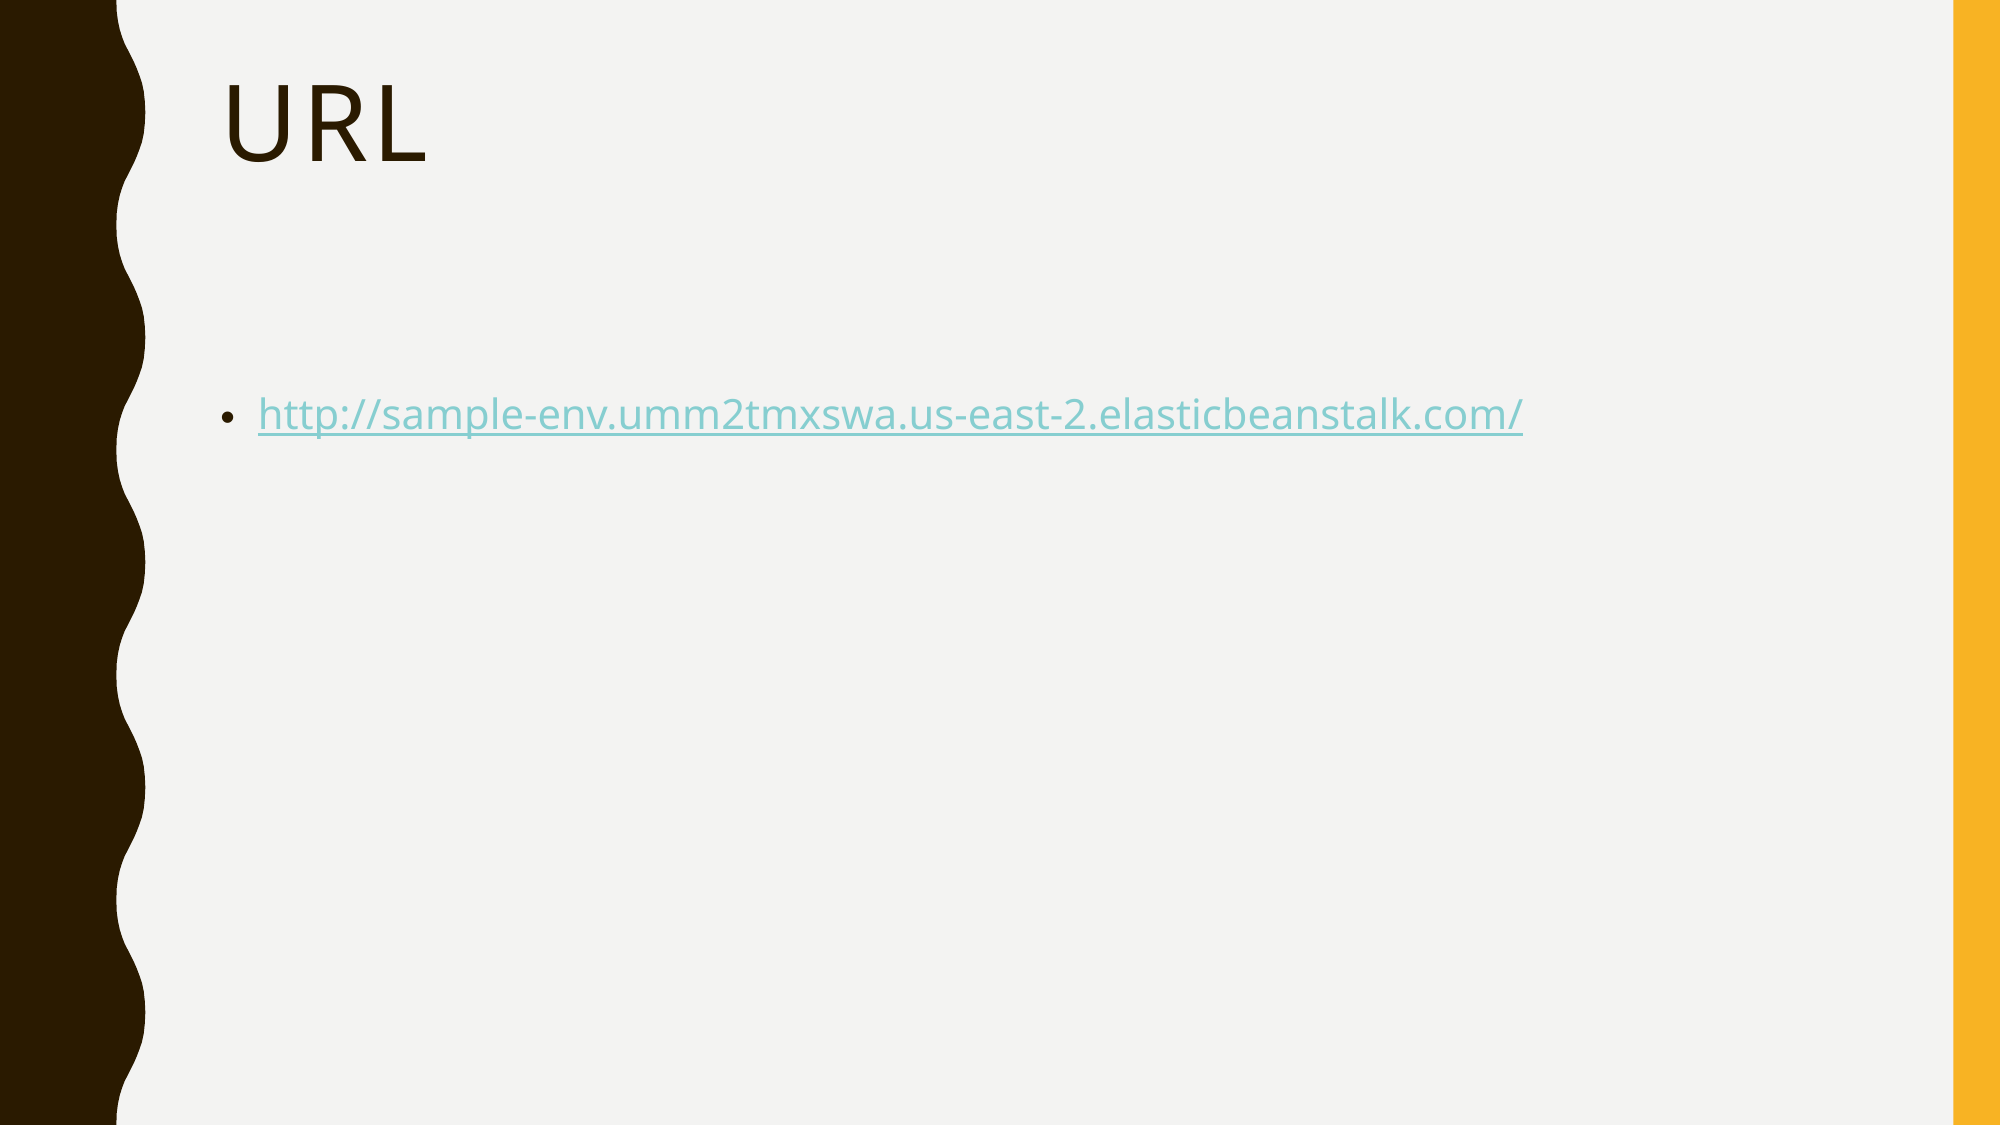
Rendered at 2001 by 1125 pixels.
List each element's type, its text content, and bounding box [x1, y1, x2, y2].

list http://sample-env.umm2tmxswa.us-east-2.elasticbeanstalk.com/ [205, 375, 1875, 965]
title URL [205, 62, 1875, 308]
